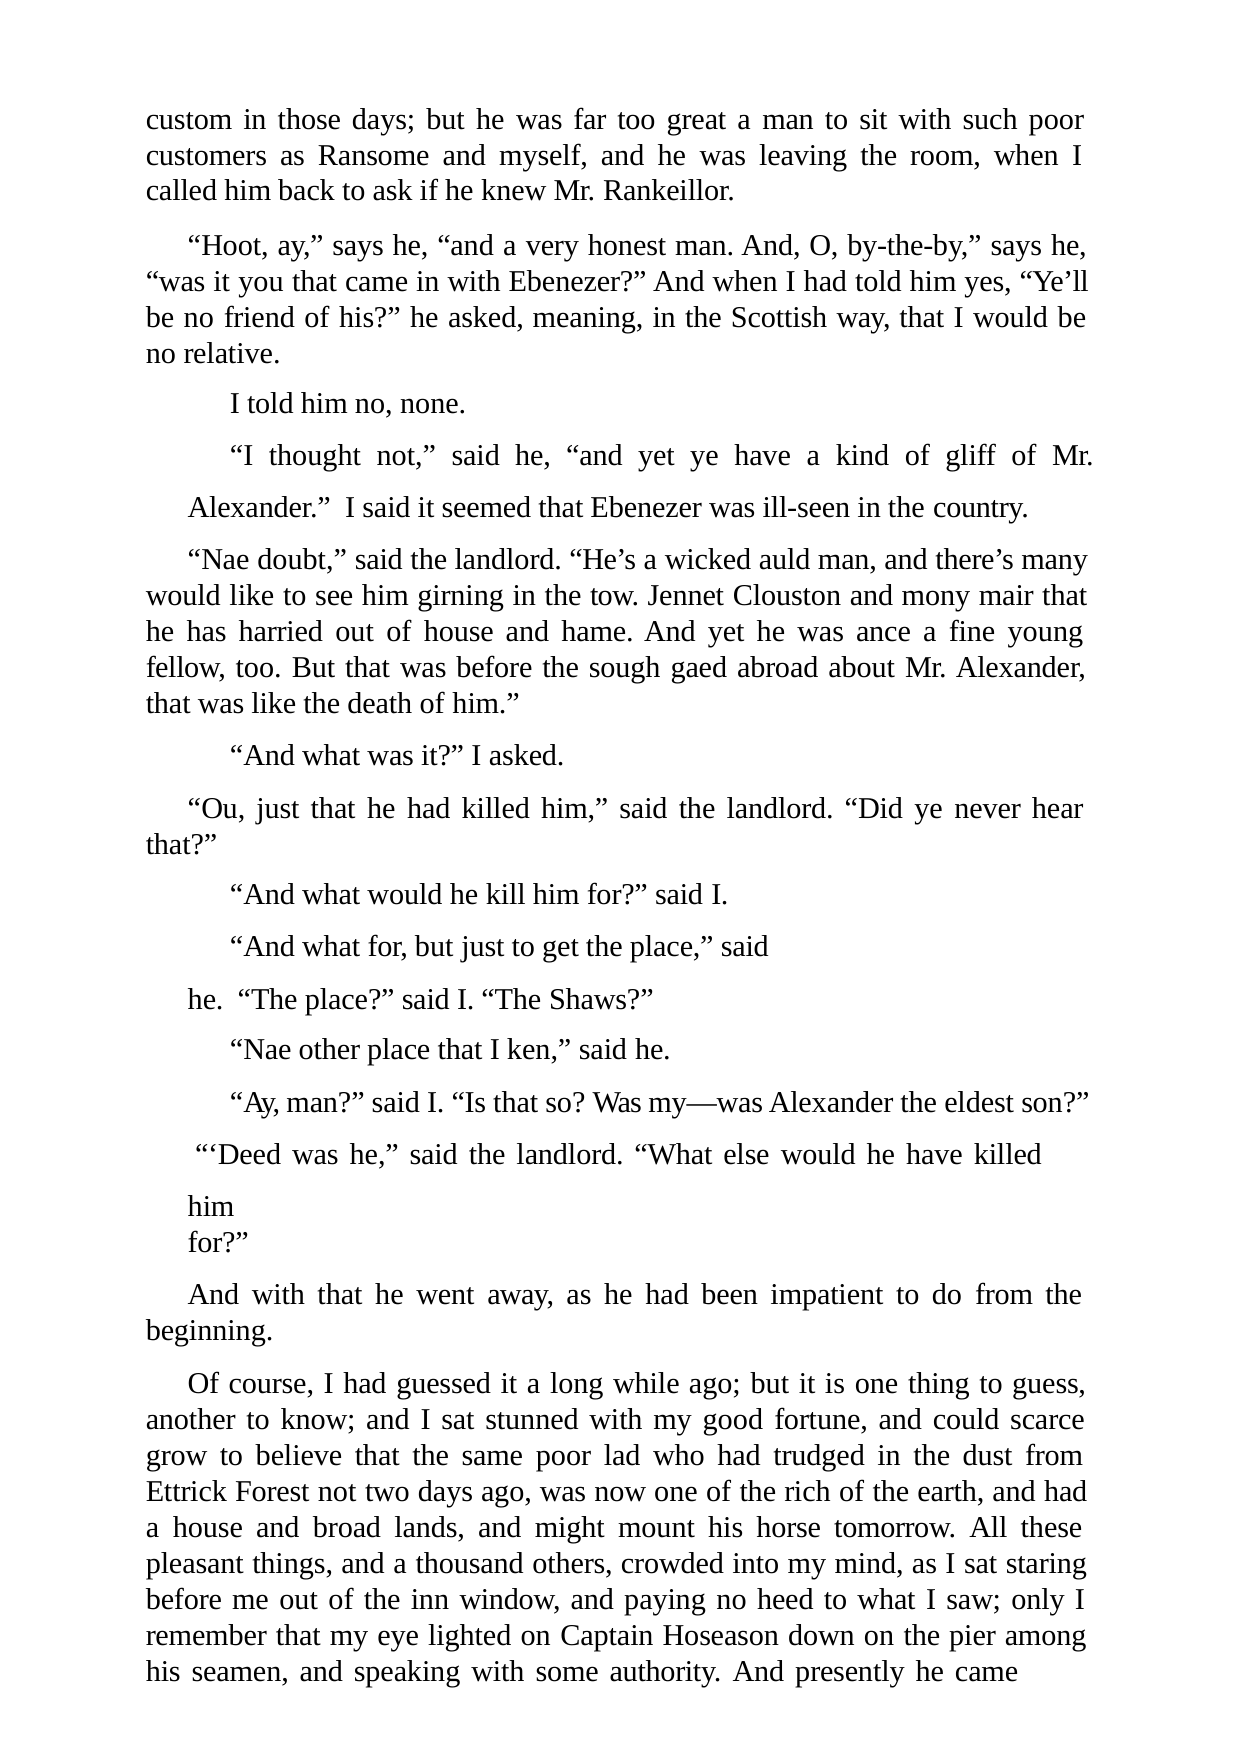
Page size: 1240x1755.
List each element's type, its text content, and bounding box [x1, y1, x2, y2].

text_box custom in those days; but he was far too great a man to sit with such poor customers as Ransome and myself, and he was leaving the room, when I called him back to ask if he knew Mr. Rankeillor. “Hoot, ay,” says he, “and a very honest man. And, O, by-the-by,” says he, “was it you that came in with Ebenezer?” And when I had told him yes, “Ye’ll be no friend of his?” he asked, meaning, in the Scottish way, that I would be no relative. I told him no, none. “I thought not,” said he, “and yet ye have a kind of gliff of Mr. Alexander.” I said it seemed that Ebenezer was ill-seen in the country. “Nae doubt,” said the landlord. “He’s a wicked auld man, and there’s many would like to see him girning in the tow. Jennet Clouston and mony mair that he has harried out of house and hame. And yet he was ance a fine young fellow, too. But that was before the sough gaed abroad about Mr. Alexander, that was like the death of him.” “And what was it?” I asked. “Ou, just that he had killed him,” said the landlord. “Did ye never hear that?” “And what would he kill him for?” said I. “And what for, but just to get the place,” said he. “The place?” said I. “The Shaws?” “Nae other place that I ken,” said he. “Ay, man?” said I. “Is that so? Was my—was Alexander the eldest son?” “‘Deed was he,” said the landlord. “What else would he have killed him for?” And with that he went away, as he had been impatient to do from the beginning. Of course, I had guessed it a long while ago; but it is one thing to guess, another to know; and I sat stunned with my good fortune, and could scarce grow to believe that the same poor lad who had trudged in the dust from Ettrick Forest not two days ago, was now one of the rich of the earth, and had a house and broad lands, and might mount his horse tomorrow. All these pleasant things, and a thousand others, crowded into my mind, as I sat staring before me out of the inn window, and paying no heed to what I saw; only I remember that my eye lighted on Captain Hoseason down on the pier among his seamen, and speaking with some authority. And presently he came [143, 98, 1097, 1688]
